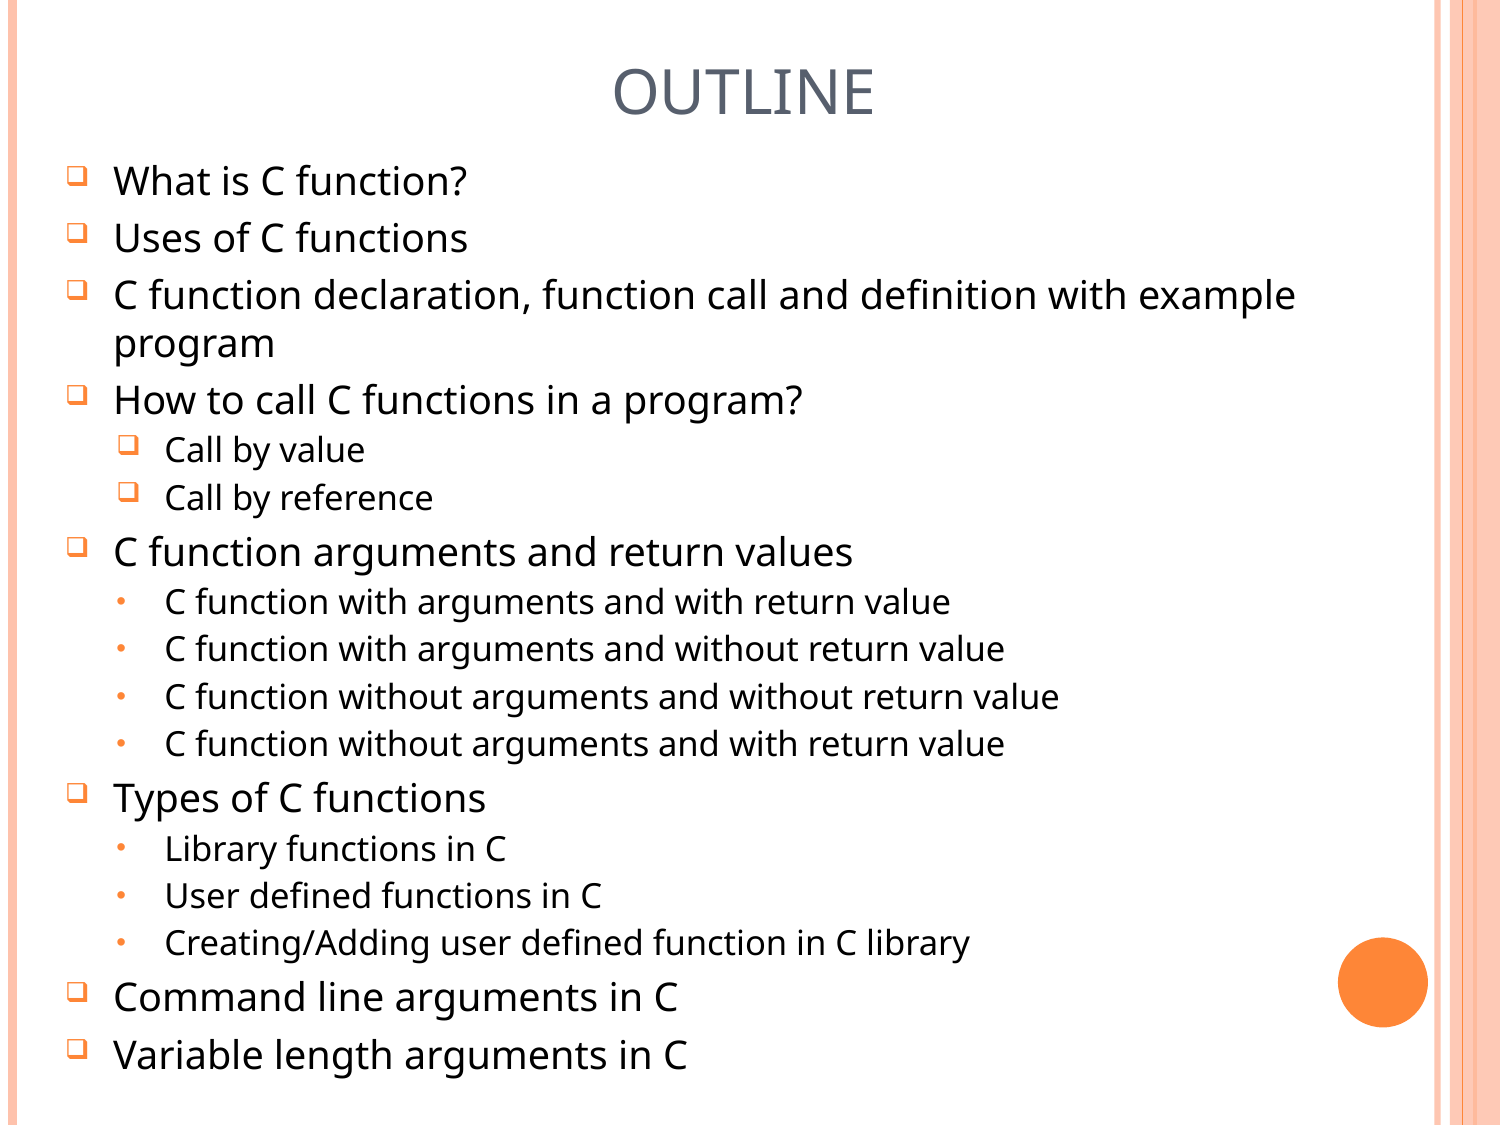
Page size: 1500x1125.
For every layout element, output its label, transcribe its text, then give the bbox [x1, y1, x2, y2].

list What is C function? Uses of C functions C function declaration, function call and definition with example program How to call C functions in a program? Call by value Call by reference C function arguments and return values C function with arguments and with return value C function with arguments and without return value C function without arguments and without return value C function without arguments and with return value Types of C functions Library functions in C User defined functions in C Creating/Adding user defined function in C library Command line arguments in C Variable length arguments in C [50, 148, 1413, 1088]
title Outline [75, 26, 1413, 135]
